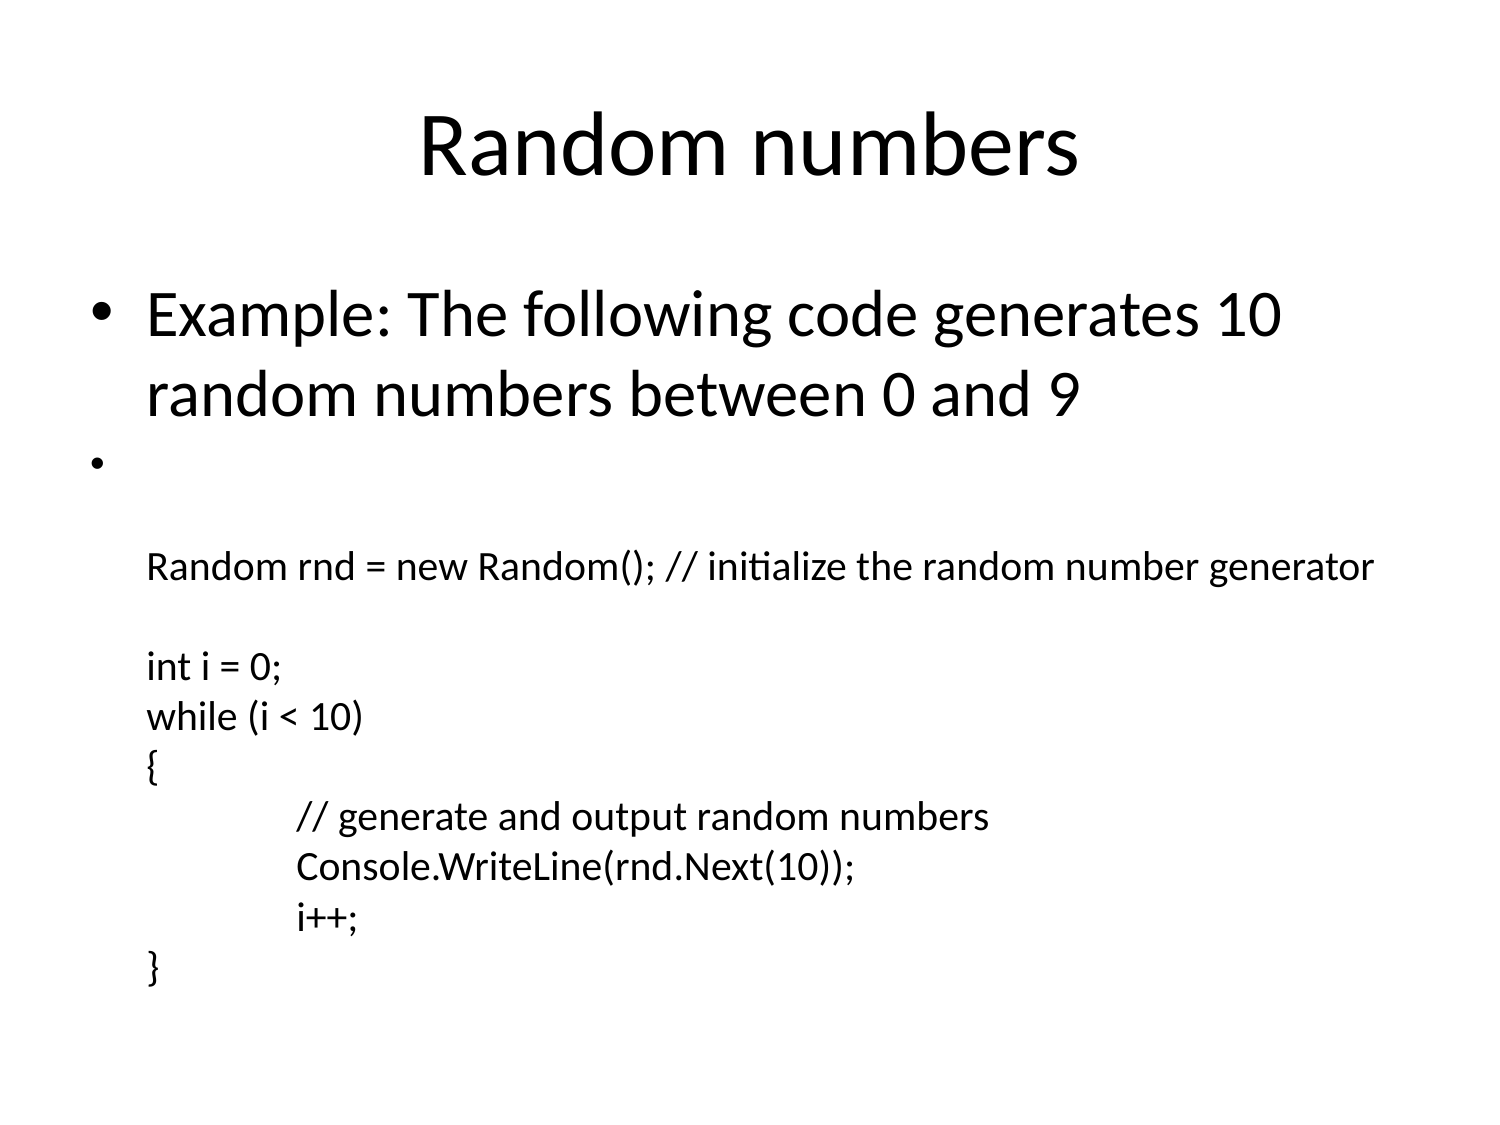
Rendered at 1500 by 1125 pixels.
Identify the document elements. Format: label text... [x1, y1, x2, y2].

list Example: The following code generates 10 random numbers between 0 and 9 Random rnd = new Random(); // initialize the random number generator int i = 0; while (i < 10) { // generate and output random numbers Console.WriteLine(rnd.Next(10)); i++; } [75, 262, 1425, 1005]
title Random numbers [75, 45, 1425, 233]
